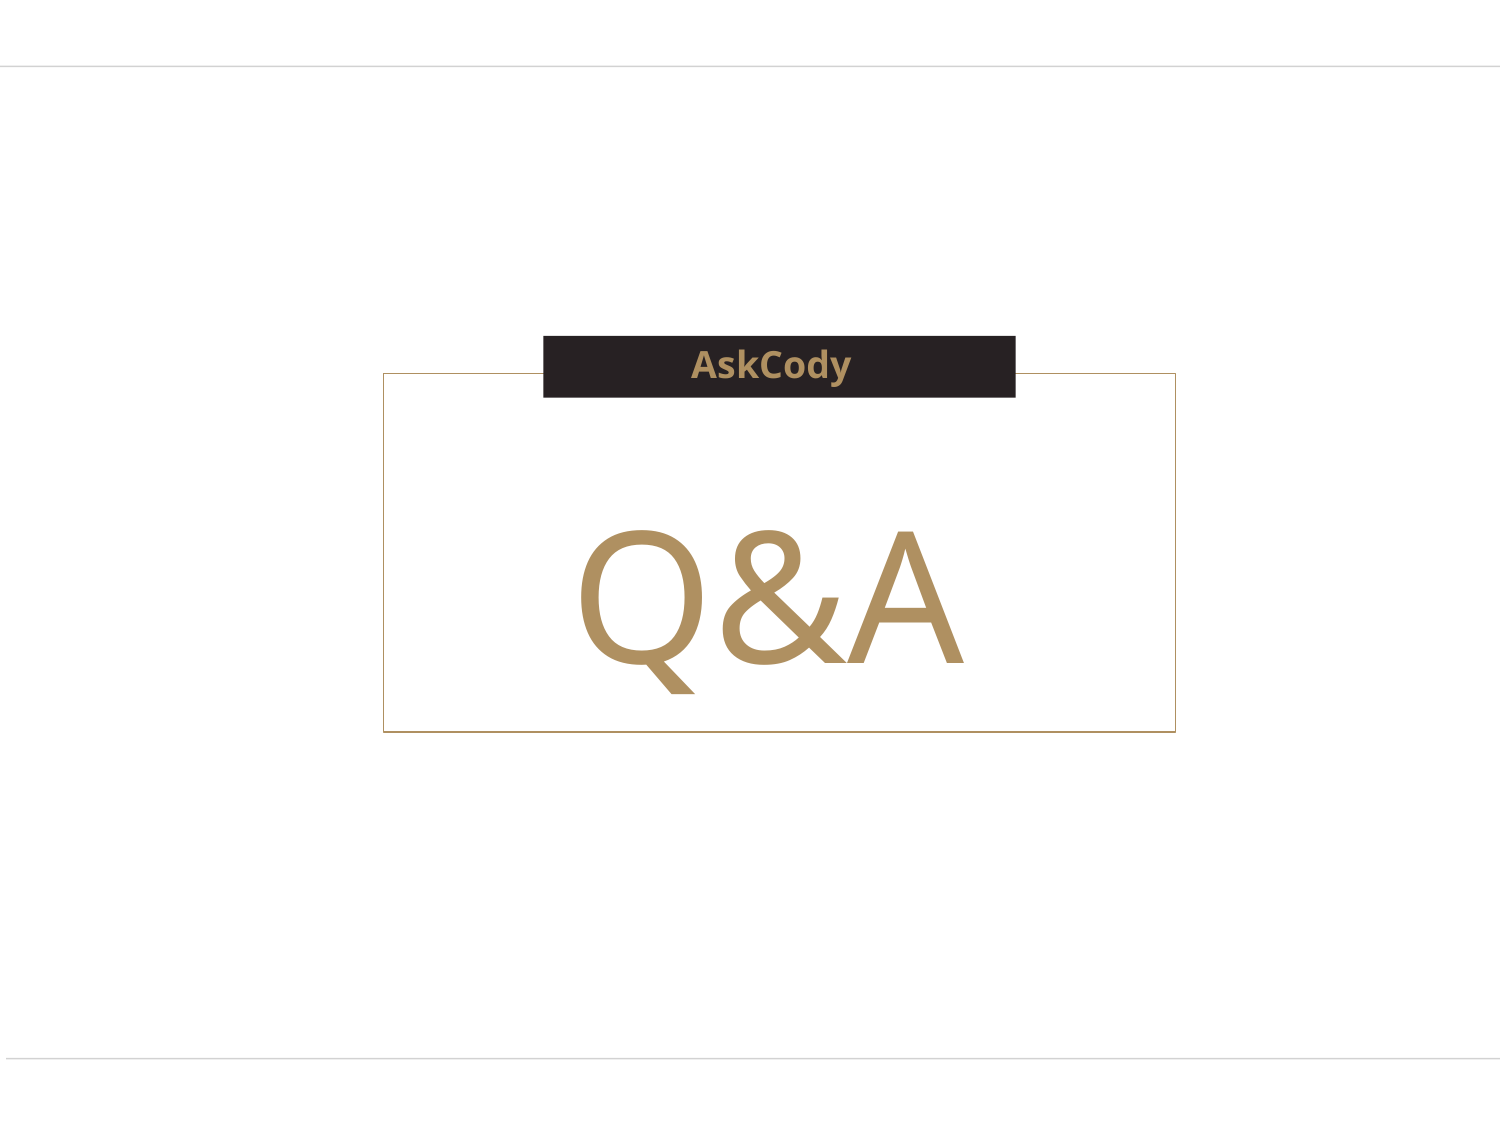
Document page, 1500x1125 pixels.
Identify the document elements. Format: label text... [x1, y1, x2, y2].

text_box [382, 371, 1177, 734]
text_box AskCody [676, 333, 1117, 363]
text_box Q&A [383, 363, 1152, 708]
text_box [541, 334, 676, 363]
